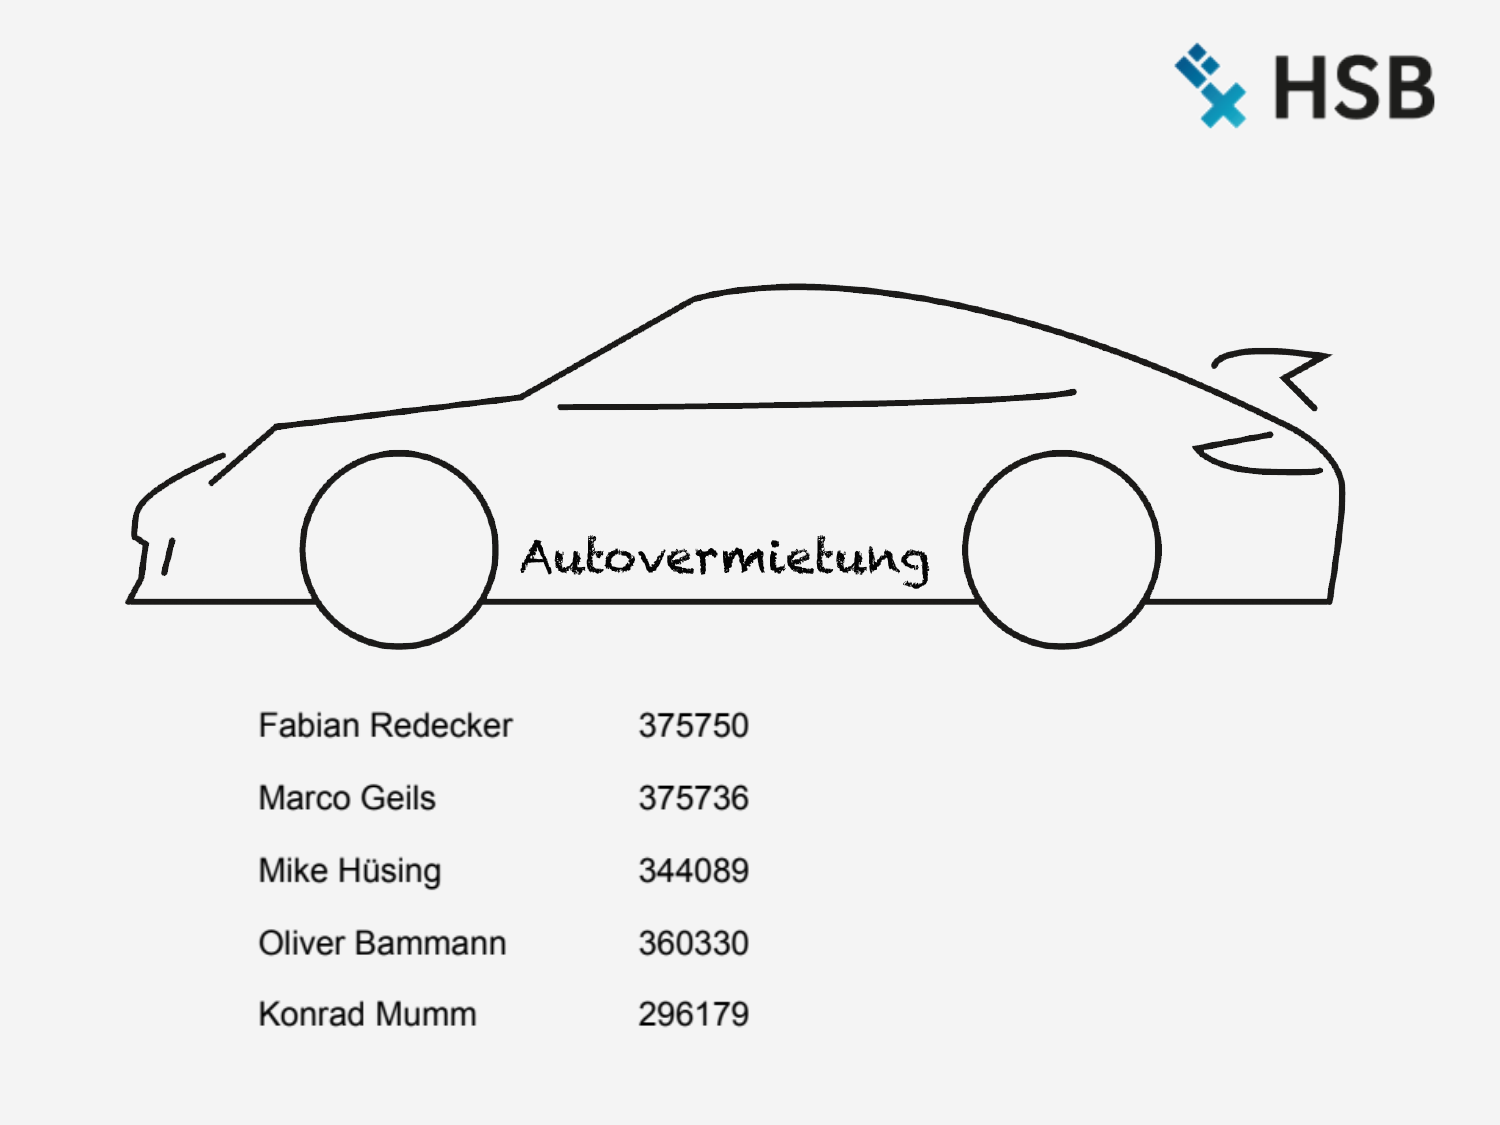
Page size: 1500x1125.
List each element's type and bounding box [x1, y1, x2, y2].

text_box [246, 685, 1254, 1087]
picture [124, 283, 1346, 651]
picture [1130, 0, 1500, 172]
